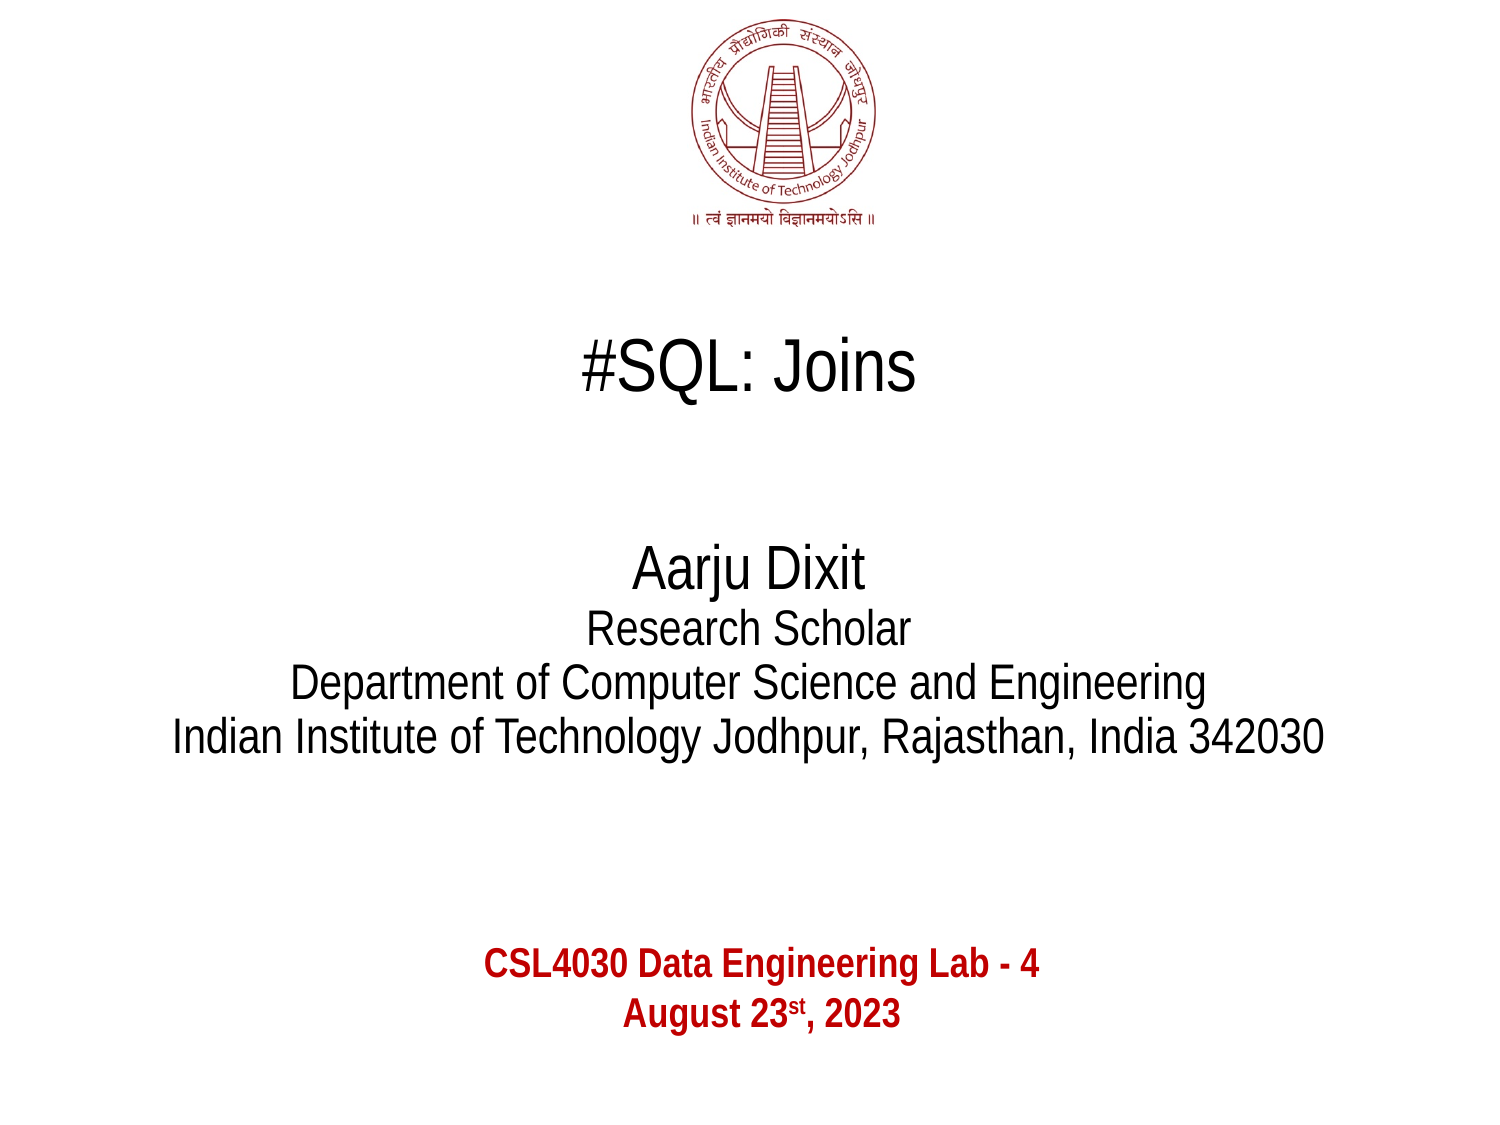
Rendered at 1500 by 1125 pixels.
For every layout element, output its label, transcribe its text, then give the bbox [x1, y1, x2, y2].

text_box #SQL: Joins [29, 101, 1471, 415]
picture [687, 19, 876, 227]
text_box CSL4030 Data Engineering Lab - 4 August 23st, 2023 [396, 927, 1127, 1043]
text_box Aarju Dixit Research Scholar Department of Computer Science and Engineering Indian Institute of Technology Jodhpur, Rajasthan, India 342030 [110, 486, 1388, 800]
